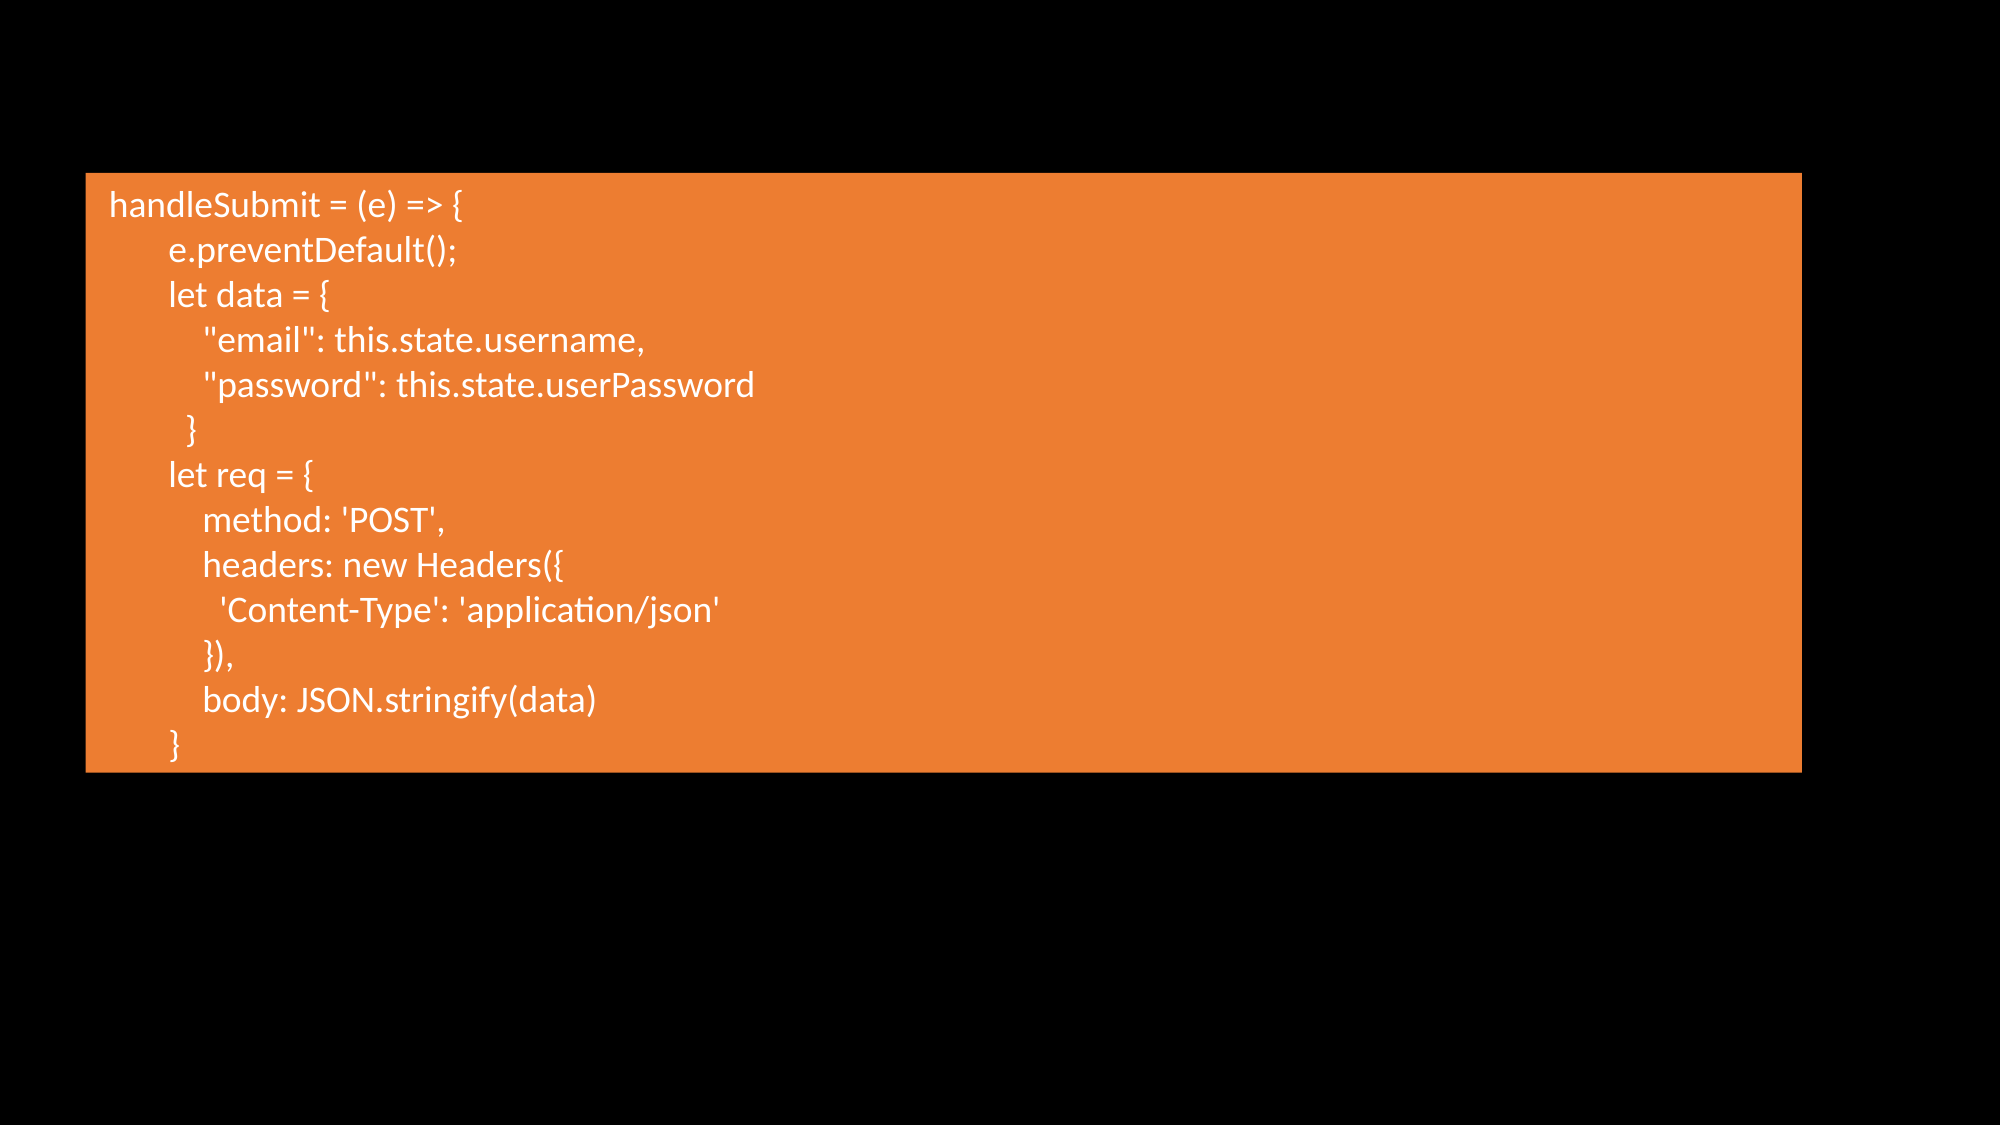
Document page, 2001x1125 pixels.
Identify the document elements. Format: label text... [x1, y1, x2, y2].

text_box handleSubmit = (e) => { e.preventDefault(); let data = { "email": this.state.username, "password": this.state.userPassword } let req = { method: 'POST', headers: new Headers({ 'Content-Type': 'application/json' }), body: JSON.stringify(data) } [84, 172, 1803, 774]
